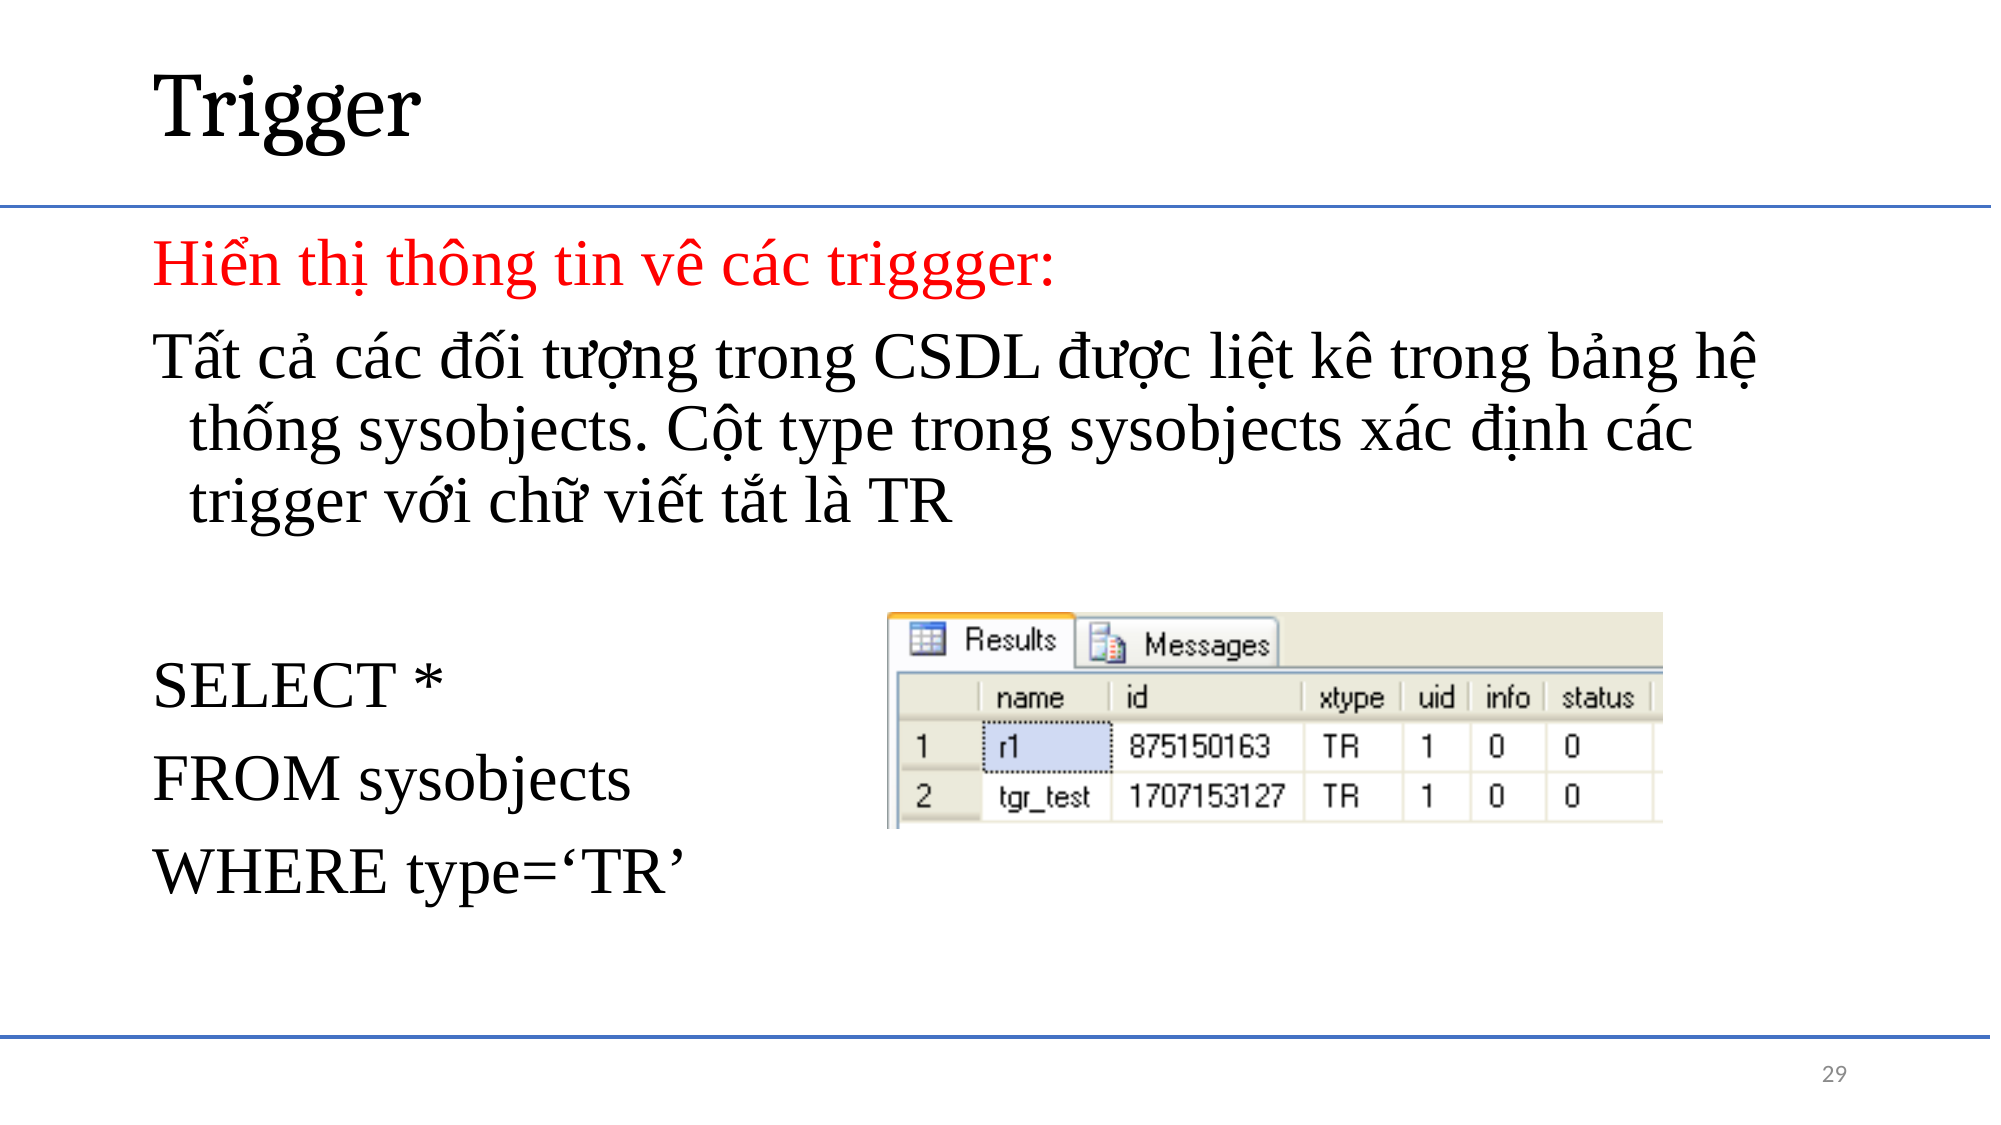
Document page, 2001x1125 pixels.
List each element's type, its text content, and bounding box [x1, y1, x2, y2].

slide_number 29 [1412, 1042, 1863, 1103]
list Hiển thị thông tin vê các triggger: Tất cả các đối tượng trong CSDL được liệt kê trong bảng hệ thống sysobjects. Cột type trong sysobjects xác định các trigger với chữ viết tắt là TR SELECT * FROM sysobjects WHERE type=‘TR’ [137, 220, 1863, 1014]
title Trigger [137, 7, 1785, 207]
picture [887, 612, 1663, 829]
